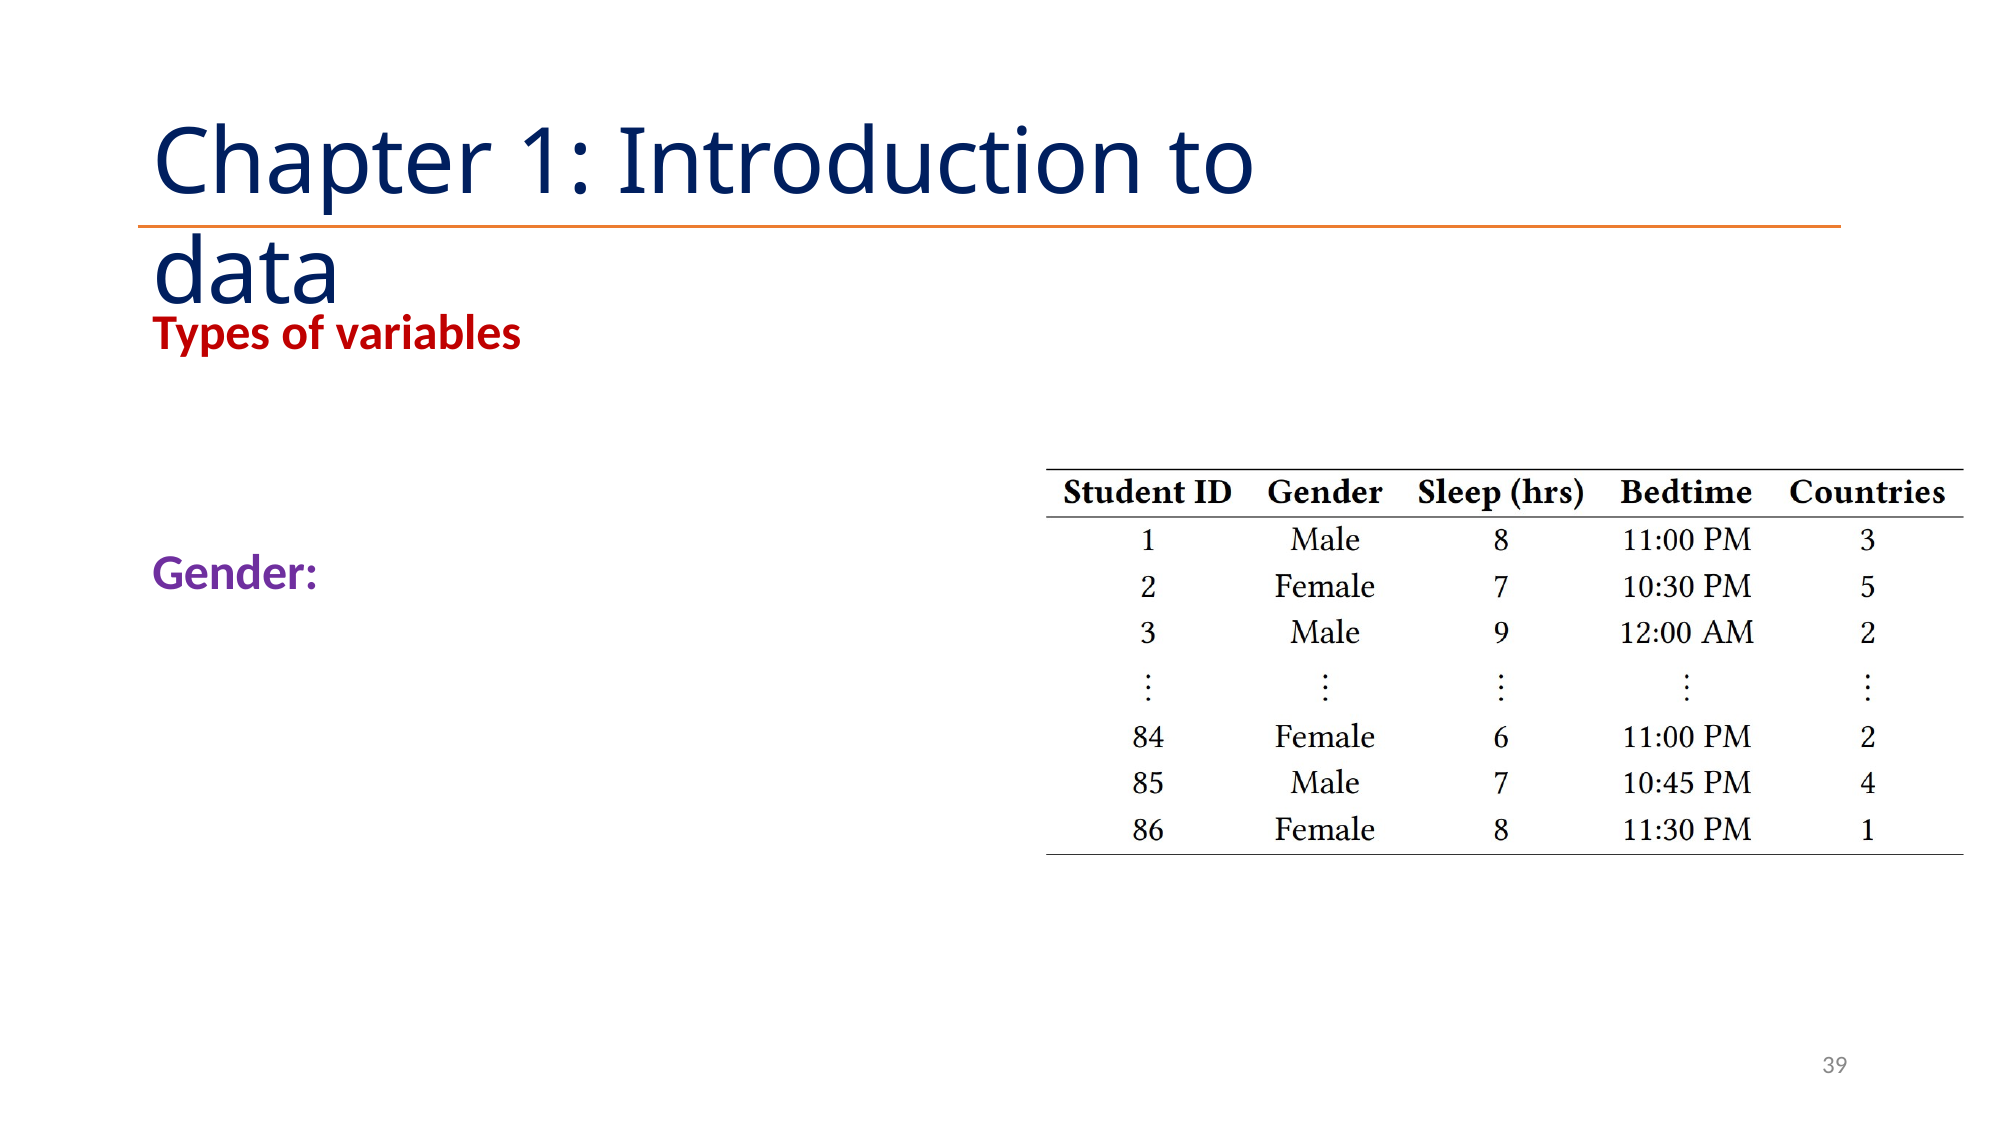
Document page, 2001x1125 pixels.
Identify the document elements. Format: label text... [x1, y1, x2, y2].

text_box Gender: [150, 537, 322, 600]
title Chapter 1: Introduction to data [150, 227, 1278, 323]
text_box Types of variables [150, 297, 526, 360]
slide_number 39 [1815, 1053, 1854, 1125]
title Chapter 1: Introduction to data [150, 100, 1278, 226]
picture [1046, 468, 1965, 856]
